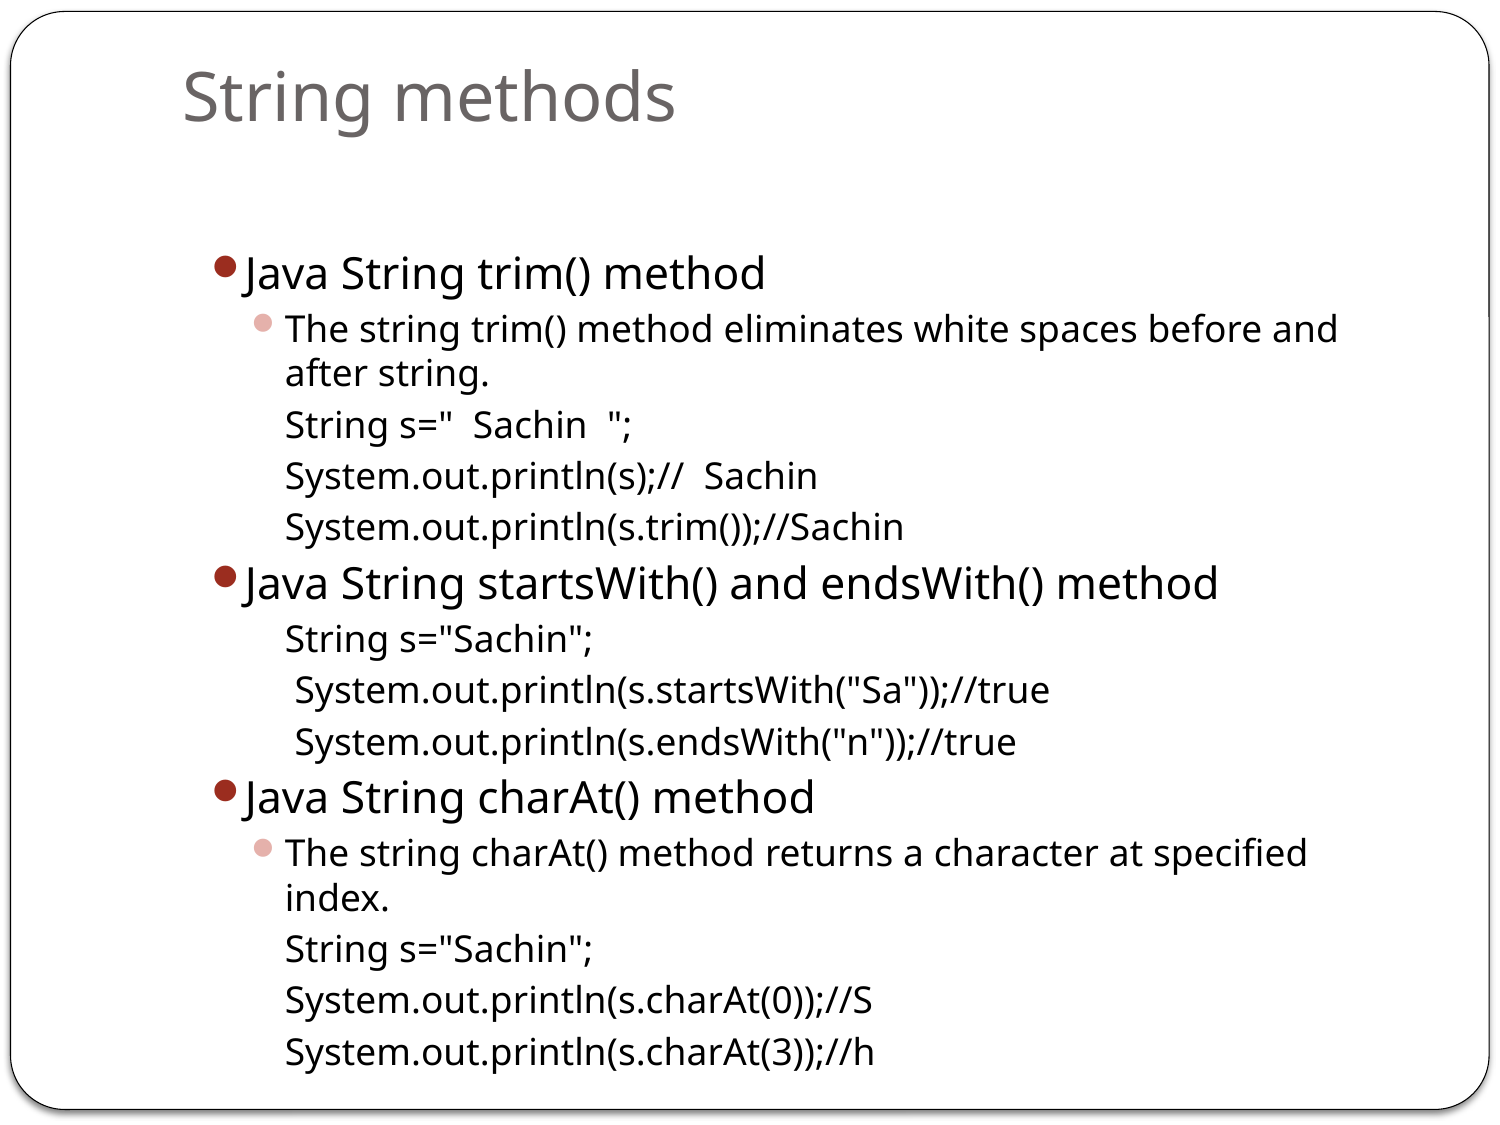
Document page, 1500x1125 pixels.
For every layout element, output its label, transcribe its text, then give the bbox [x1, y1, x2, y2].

list Java String trim() method The string trim() method eliminates white spaces before and after string. String s=" Sachin "; System.out.println(s);// Sachin System.out.println(s.trim());//Sachin Java String startsWith() and endsWith() method String s="Sachin"; System.out.println(s.startsWith("Sa"));//true System.out.println(s.endsWith("n"));//true Java String charAt() method The string charAt() method returns a character at specified index. String s="Sachin"; System.out.println(s.charAt(0));//S System.out.println(s.charAt(3));//h [150, 237, 1425, 1088]
title String methods [150, 45, 1425, 233]
